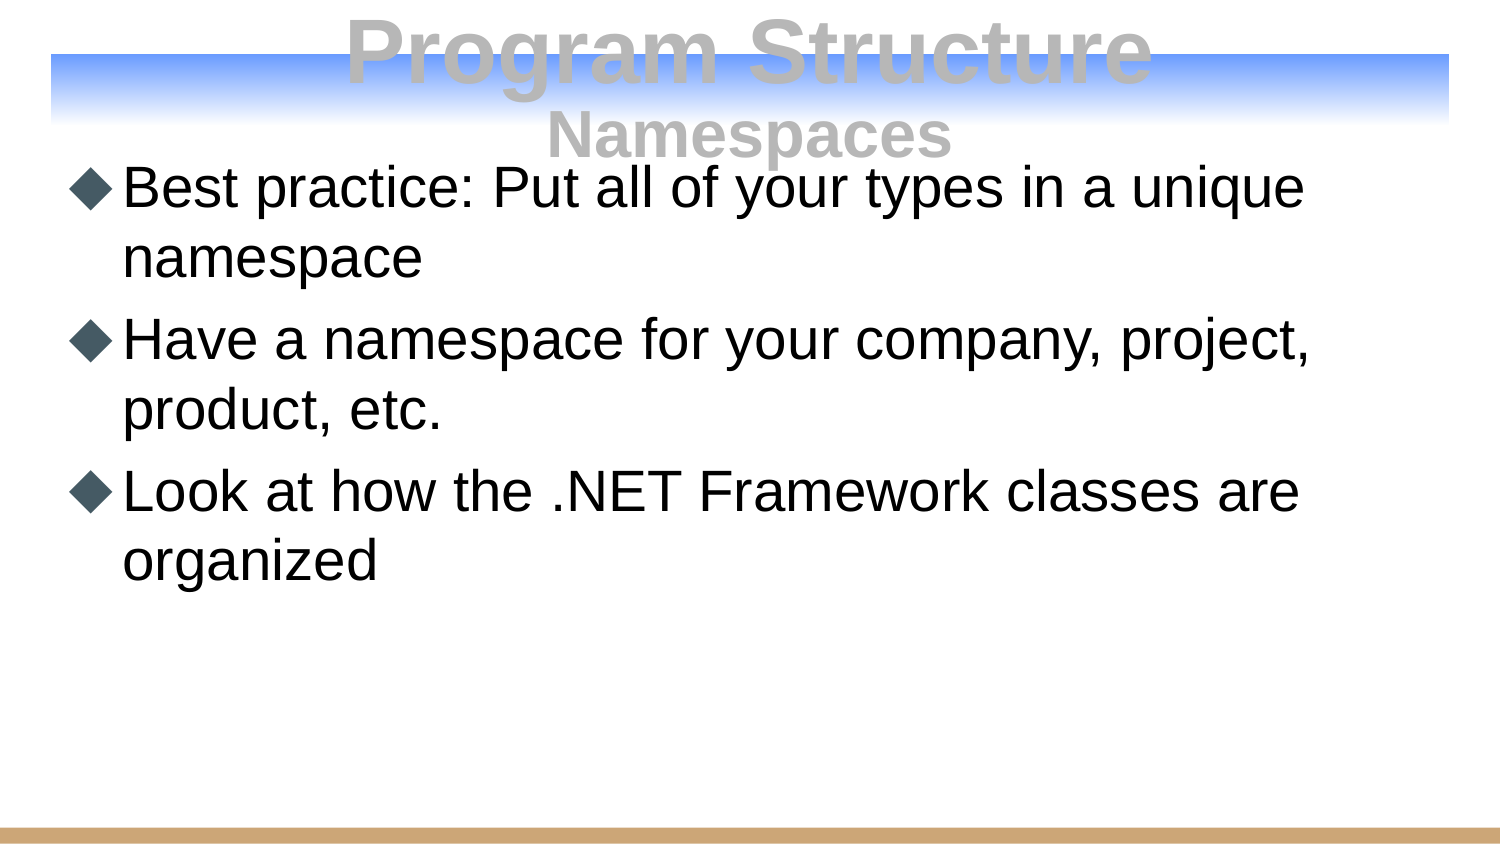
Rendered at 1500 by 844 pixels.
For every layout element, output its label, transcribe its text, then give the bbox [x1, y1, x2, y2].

list Best practice: Put all of your types in a unique namespace Have a namespace for your company, project, product, etc. Look at how the .NET Framework classes are organized [51, 141, 1449, 563]
title Program Structure Namespaces [51, 54, 1449, 126]
